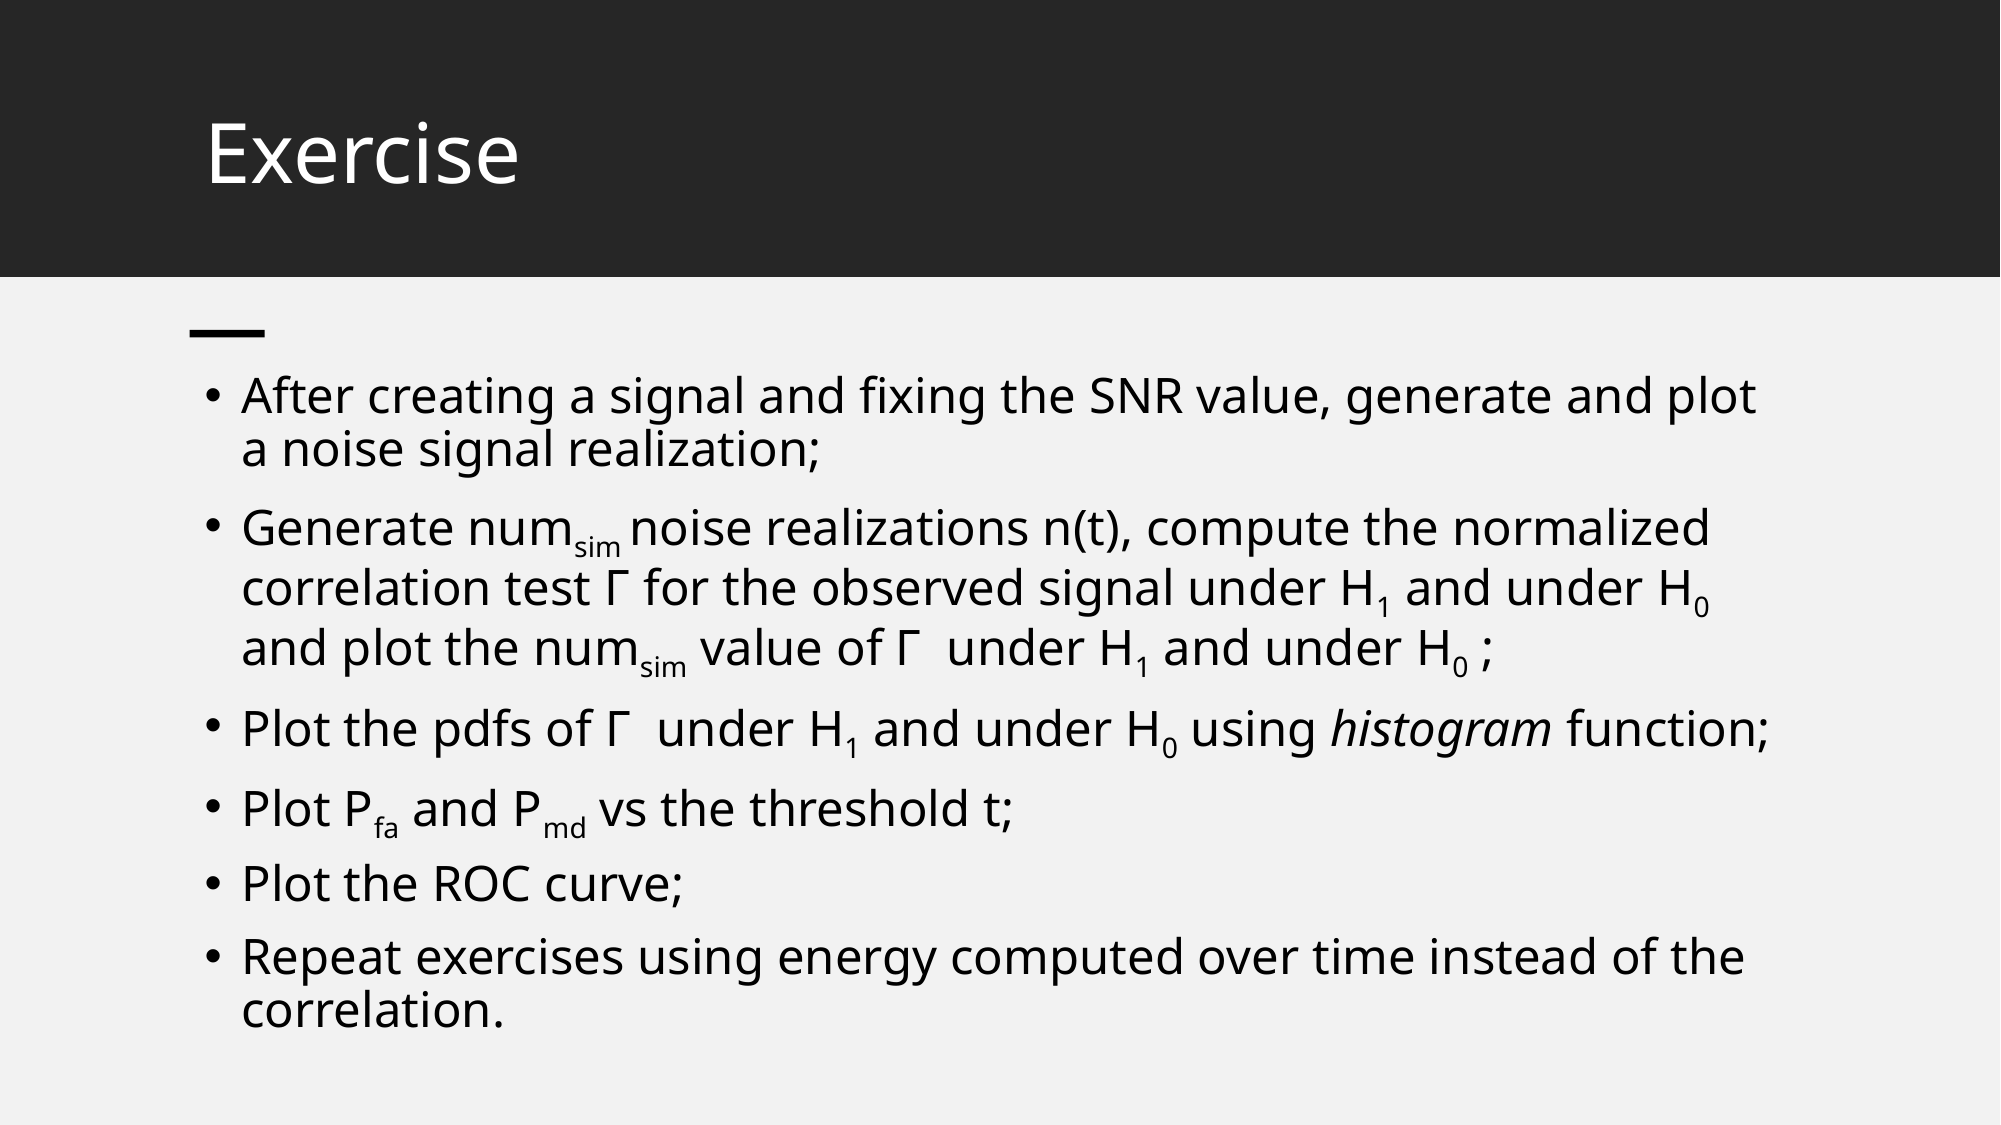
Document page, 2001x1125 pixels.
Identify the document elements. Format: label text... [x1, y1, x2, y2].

text_box [0, 0, 2000, 275]
title Exercise [189, 104, 1812, 253]
text_box [188, 328, 266, 339]
list After creating a signal and fixing the SNR value, generate and plot a noise signal realization; Generate numsim noise realizations n(t), compute the normalized correlation test Γ for the observed signal under H1 and under H0 and plot the numsim value of Γ under H1 and under H0 ; Plot the pdfs of Γ under H1 and under H0 using histogram function; Plot Pfa and Pmd vs the threshold t; Plot the ROC curve; Repeat exercises using energy computed over time instead of the correlation. [189, 363, 1811, 1059]
text_box [0, 275, 2000, 1125]
